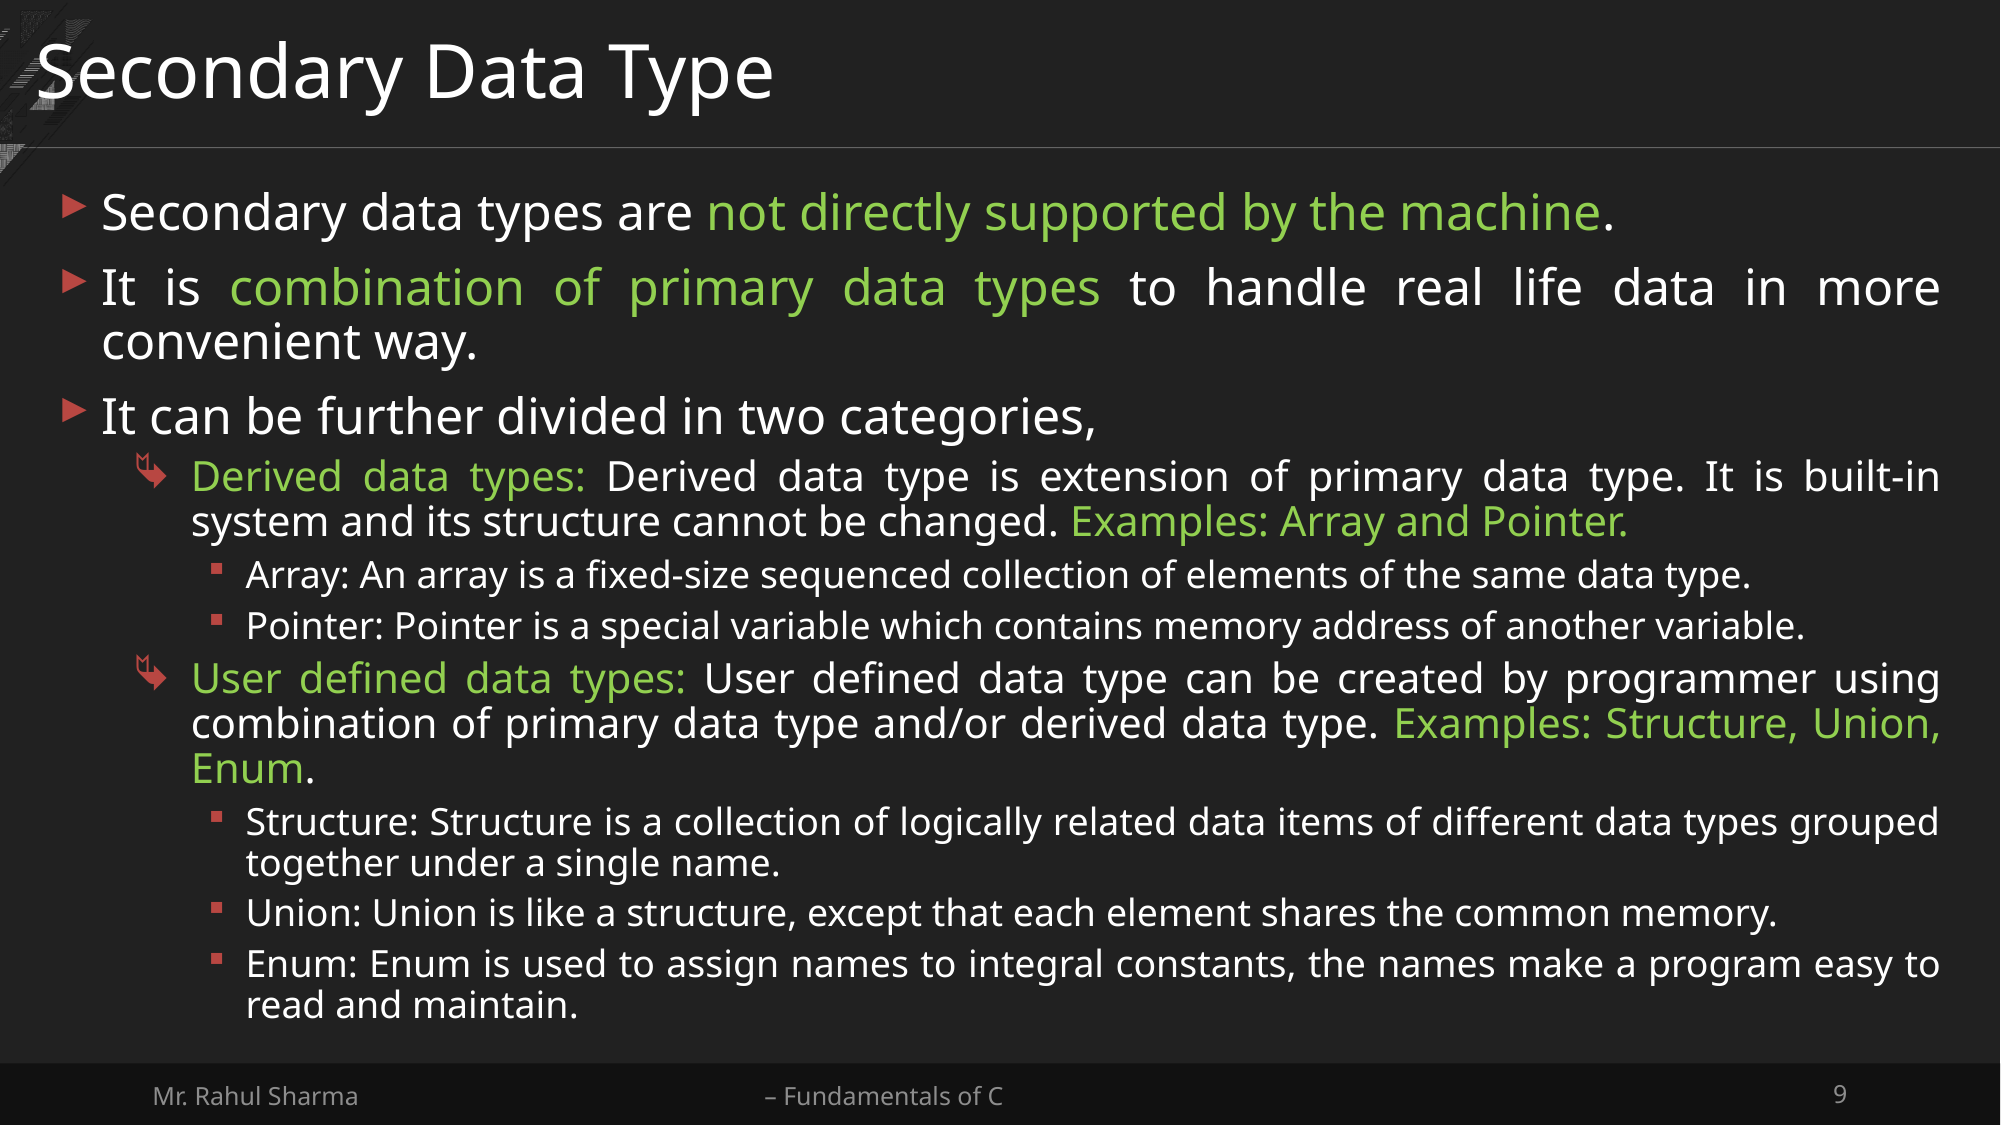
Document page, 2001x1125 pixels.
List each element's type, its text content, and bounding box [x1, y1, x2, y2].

title Secondary Data Type [0, 0, 2000, 148]
list Secondary data types are not directly supported by the machine. It is combination of primary data types to handle real life data in more convenient way. It can be further divided in two categories, Derived data types: Derived data type is extension of primary data type. It is built-in system and its structure cannot be changed. Examples: Array and Pointer. Array: An array is a fixed-size sequenced collection of elements of the same data type. Pointer: Pointer is a special variable which contains memory address of another variable. User defined data types: User defined data type can be created by programmer using combination of primary data type and/or derived data type. Examples: Structure, Union, Enum. Structure: Structure is a collection of logically related data items of different data types grouped together under a single name. Union: Union is like a structure, except that each element shares the common memory. Enum: Enum is used to assign names to integral constants, the names make a program easy to read and maintain. [43, 180, 1957, 1037]
